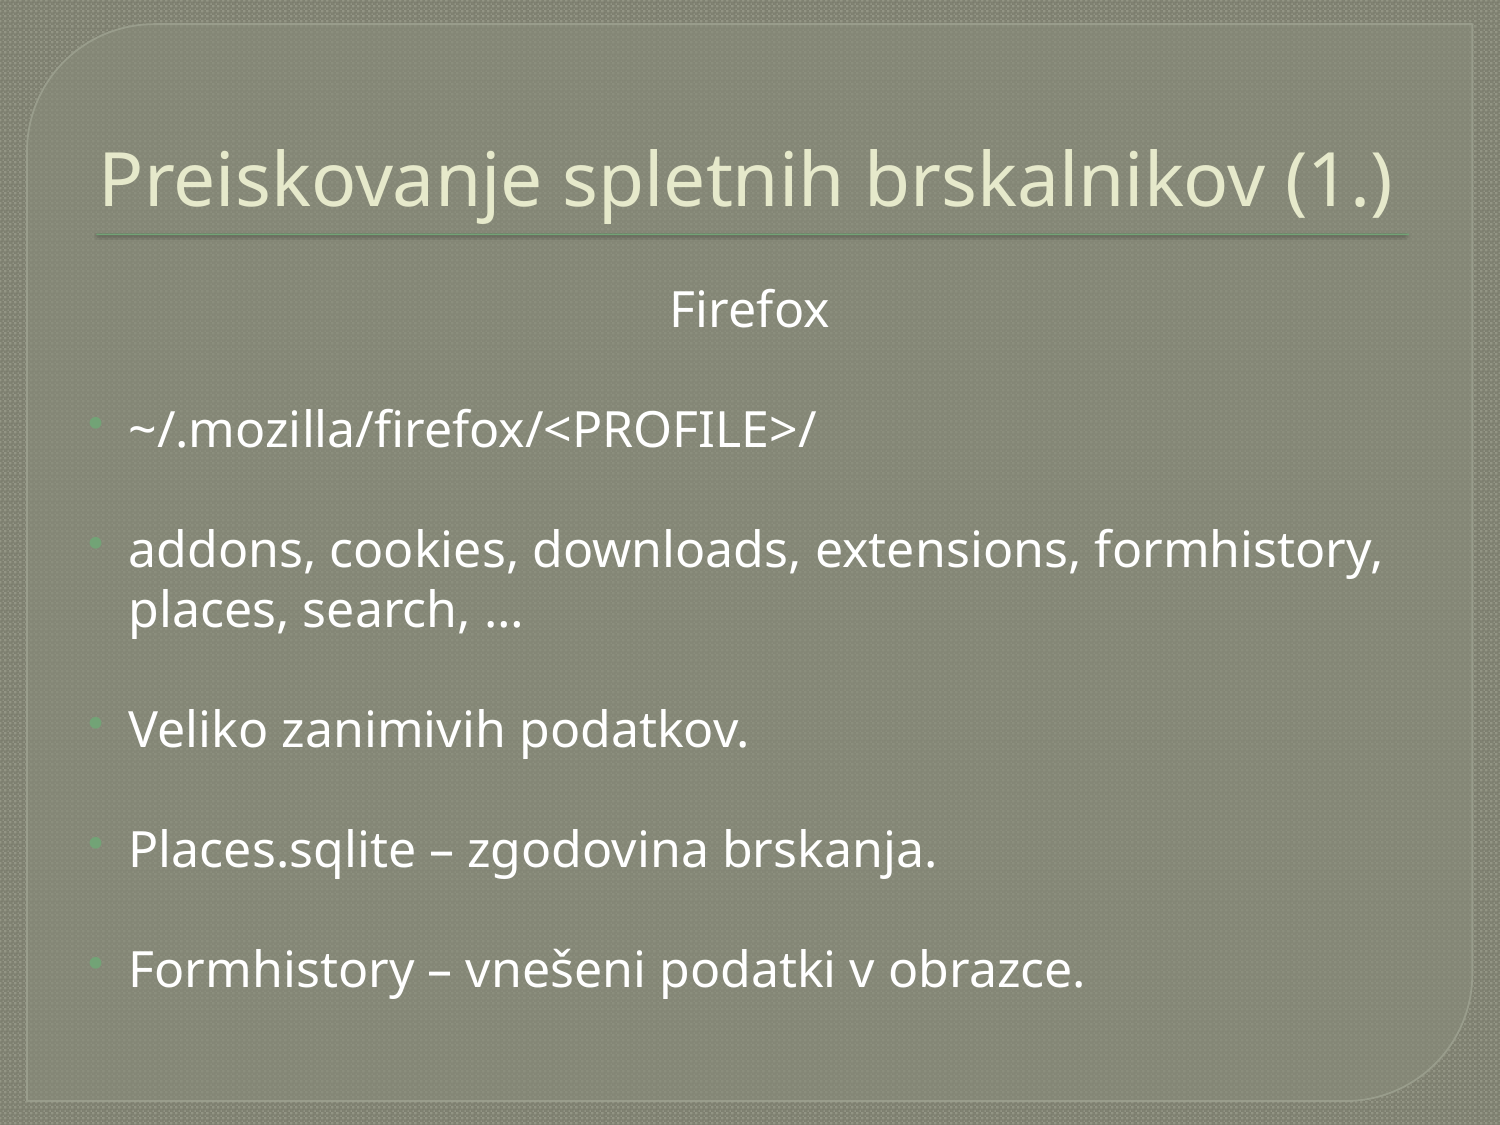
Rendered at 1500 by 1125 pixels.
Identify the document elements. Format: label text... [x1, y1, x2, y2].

list Firefox ~/.mozilla/firefox/<PROFILE>/ addons, cookies, downloads, extensions, formhistory, places, search, … Veliko zanimivih podatkov. Places.sqlite – zgodovina brskanja. Formhistory – vnešeni podatki v obrazce. [75, 270, 1425, 1013]
title Preiskovanje spletnih brskalnikov (1.) [75, 41, 1425, 230]
